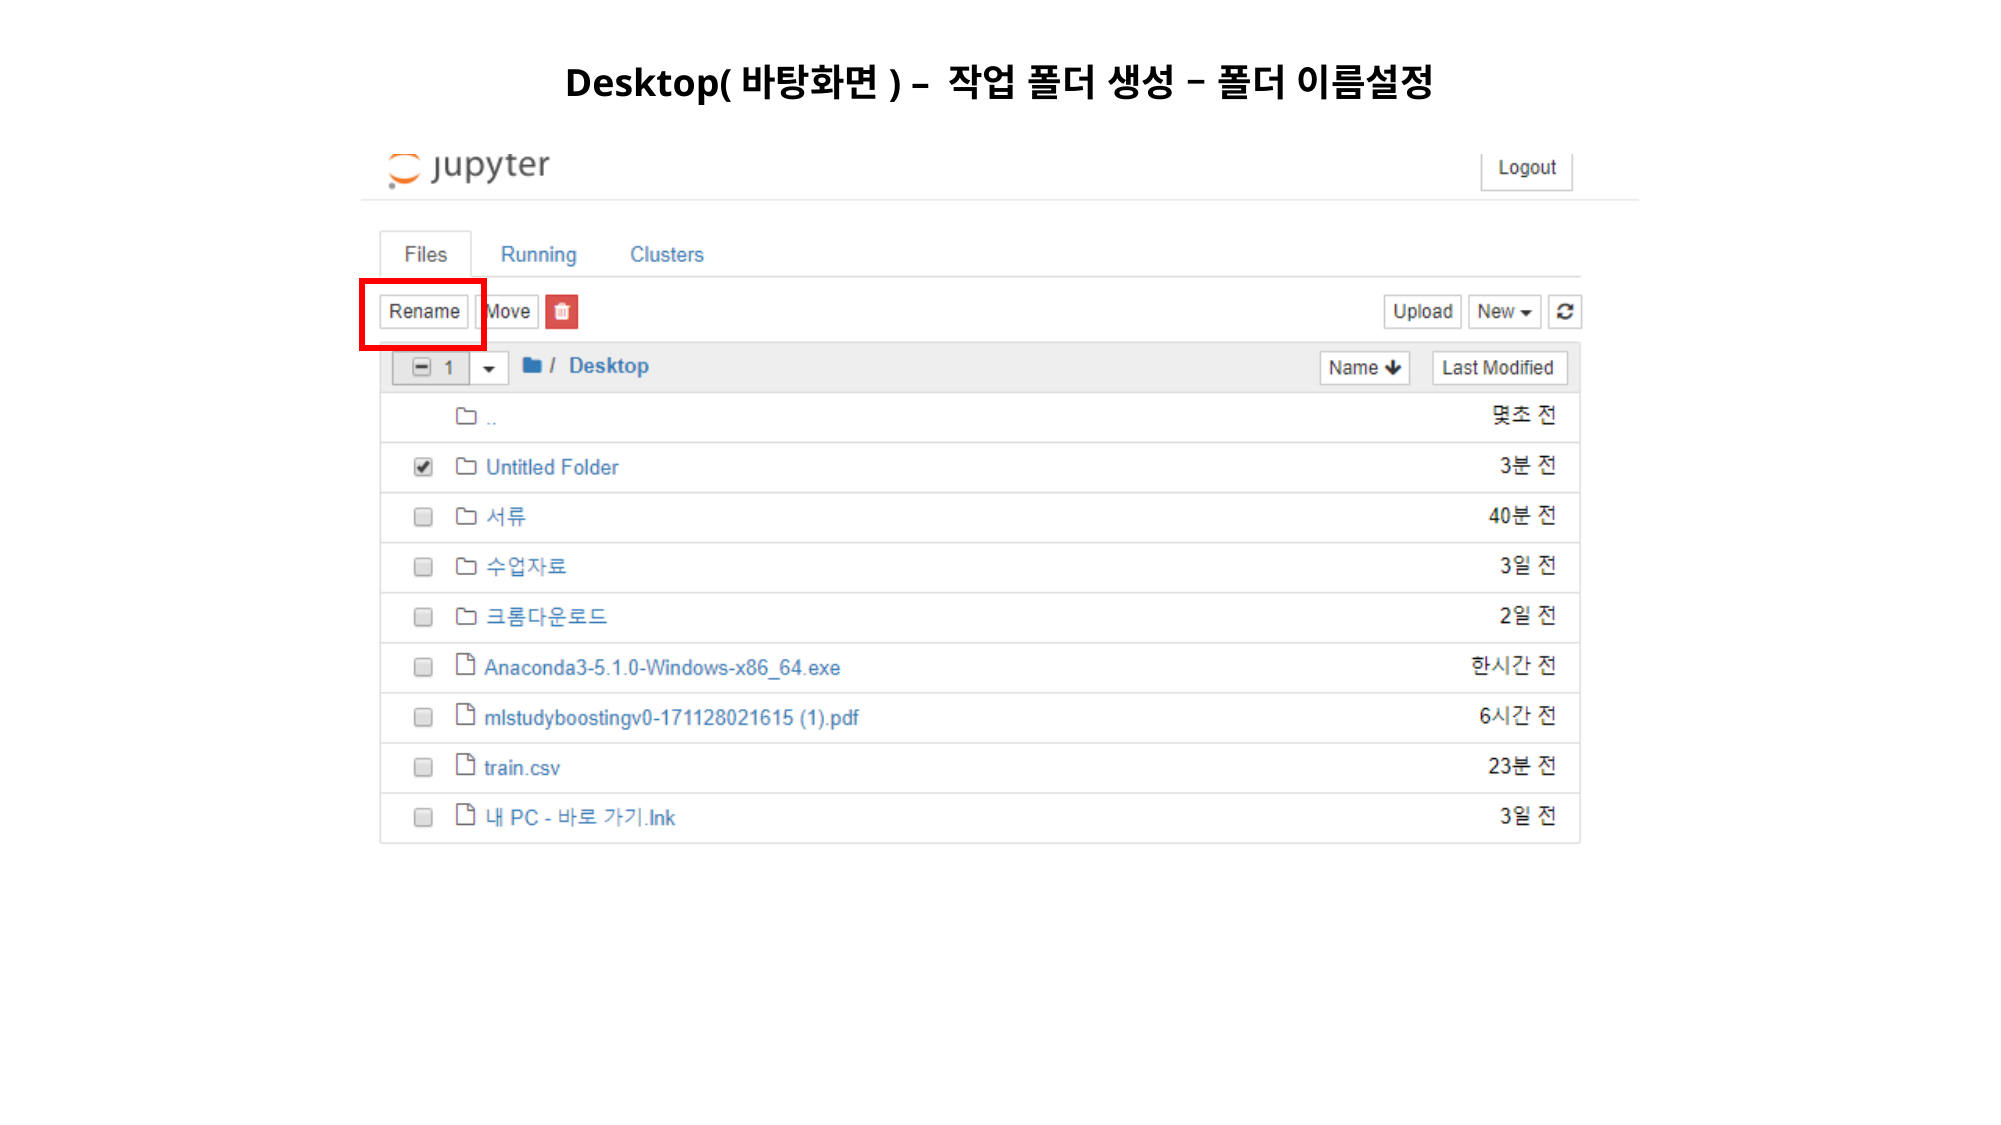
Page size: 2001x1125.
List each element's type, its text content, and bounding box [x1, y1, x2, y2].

picture [361, 154, 1639, 971]
text_box Desktop(바탕화면) – 작업 폴더 생성 – 폴더 이름설정 [374, 51, 1626, 112]
